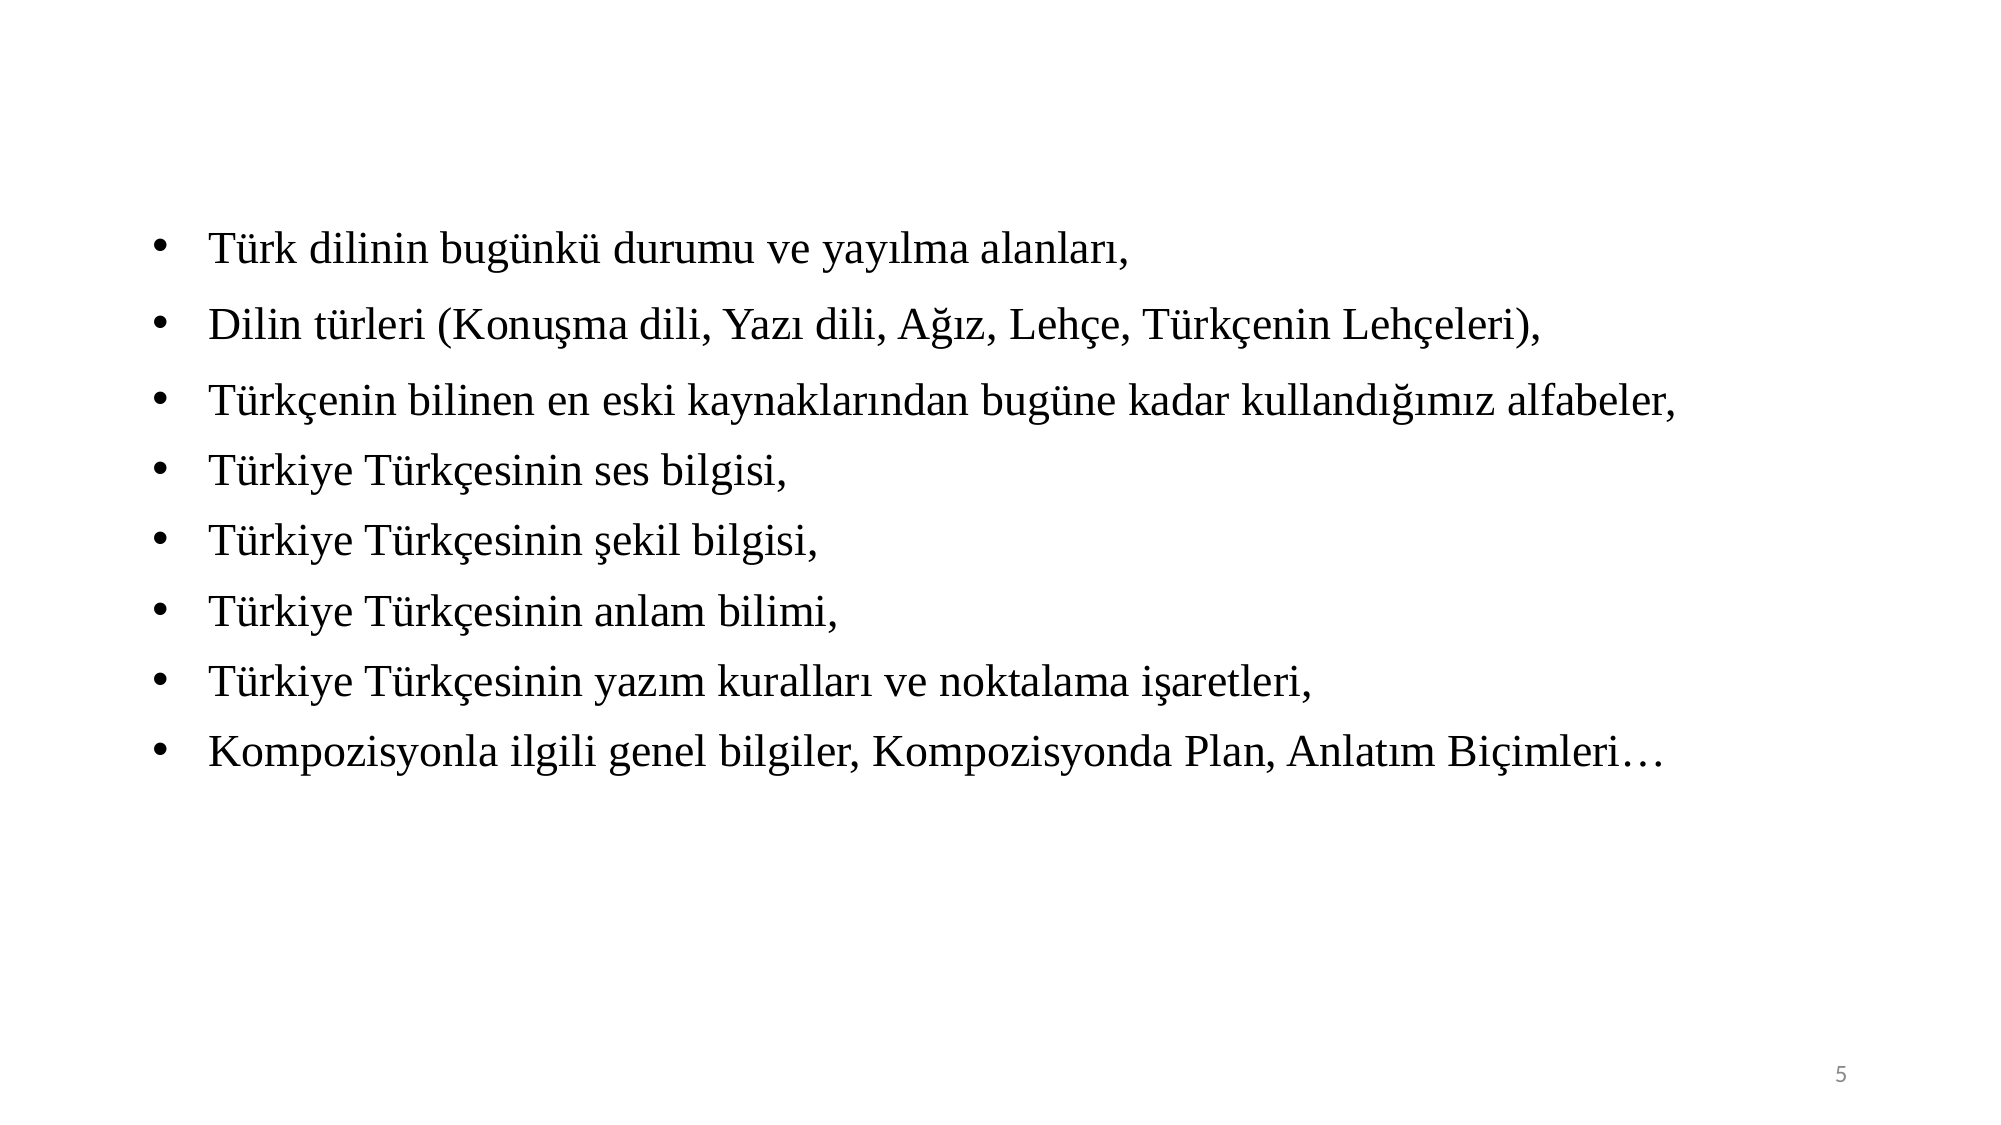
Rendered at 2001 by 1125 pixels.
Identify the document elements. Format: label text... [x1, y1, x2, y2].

slide_number 5 [1412, 1042, 1863, 1103]
list Türk dilinin bugünkü durumu ve yayılma alanları, Dilin türleri (Konuşma dili, Yazı dili, Ağız, Lehçe, Türkçenin Lehçeleri), Türkçenin bilinen en eski kaynaklarından bugüne kadar kullandığımız alfabeler, Türkiye Türkçesinin ses bilgisi, Türkiye Türkçesinin şekil bilgisi, Türkiye Türkçesinin anlam bilimi, Türkiye Türkçesinin yazım kuralları ve noktalama işaretleri, Kompozisyonla ilgili genel bilgiler, Kompozisyonda Plan, Anlatım Biçimleri… [137, 199, 1863, 822]
